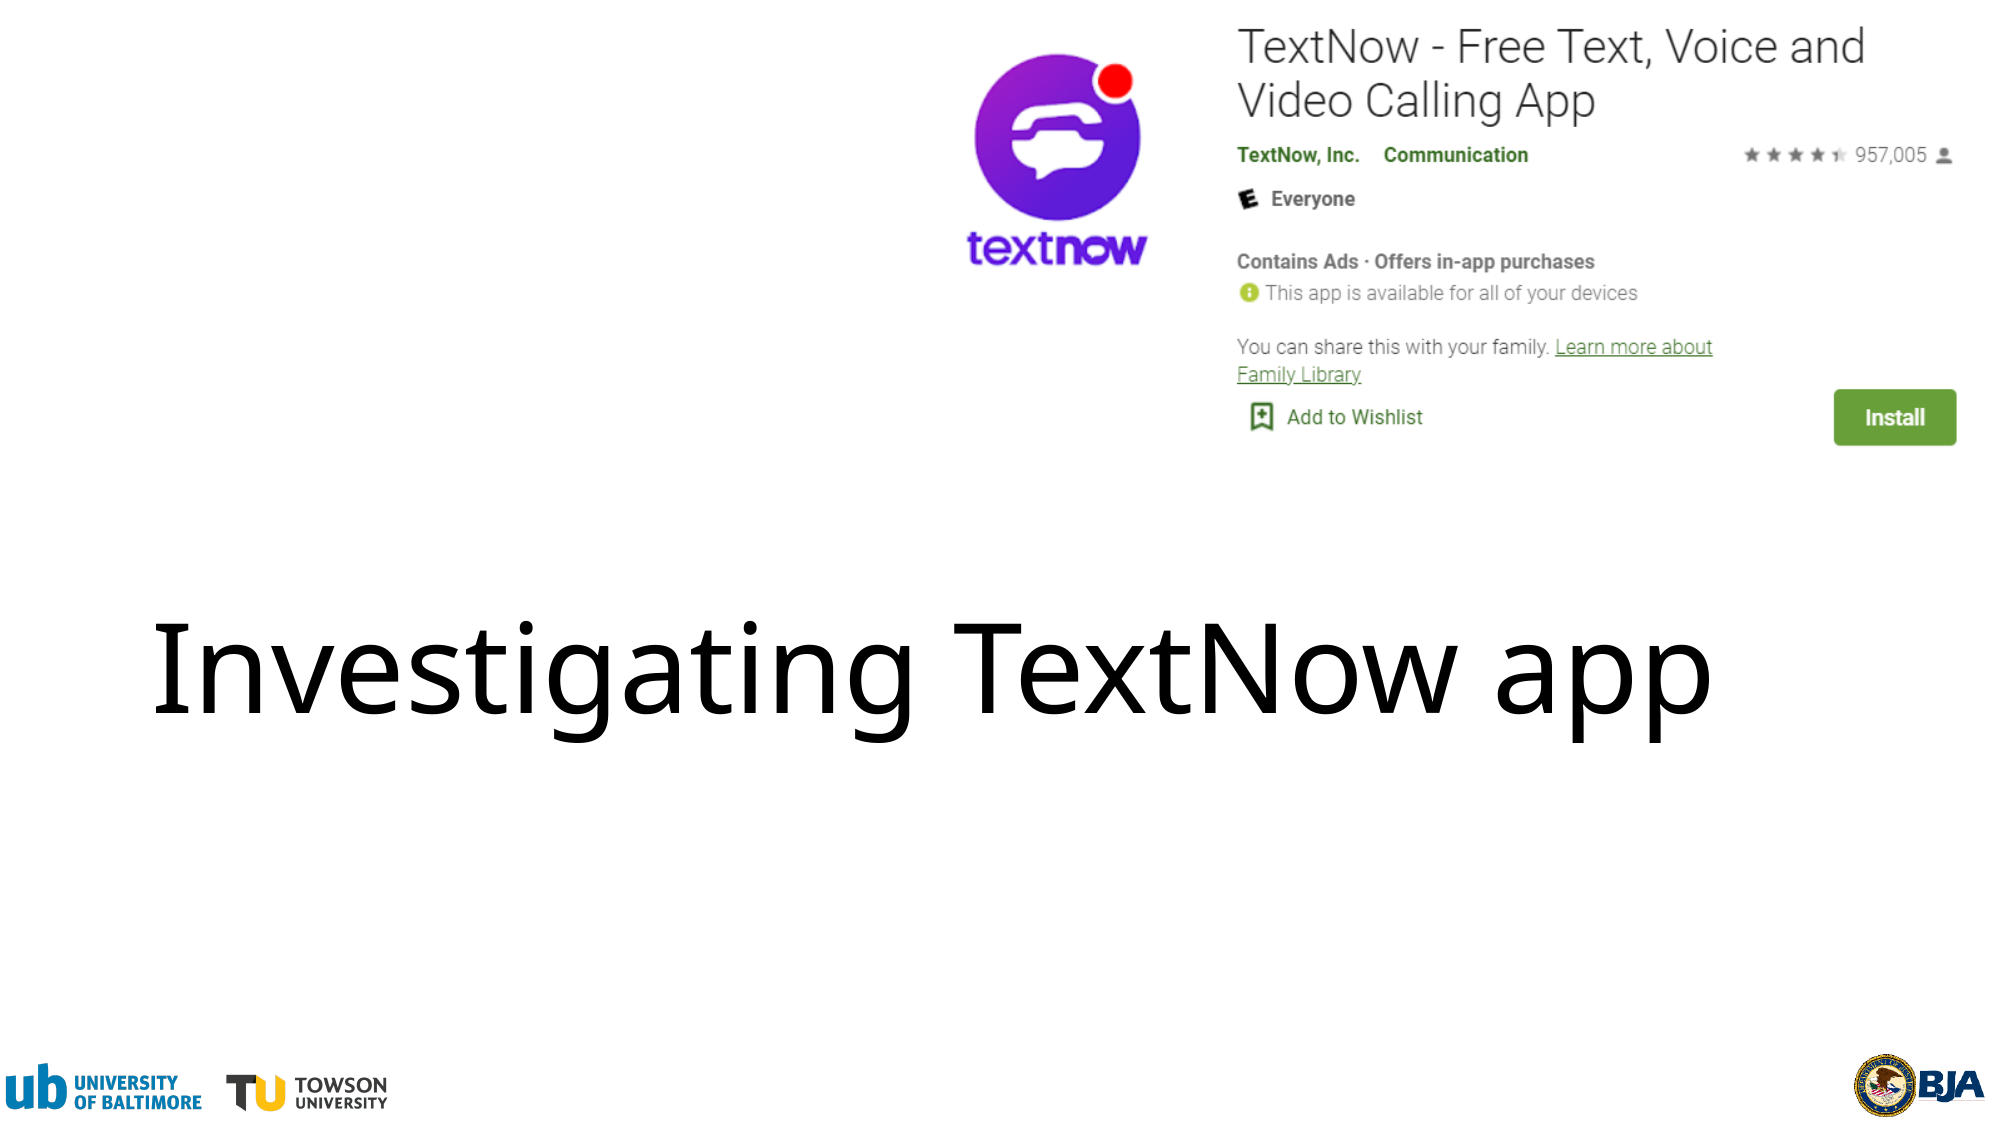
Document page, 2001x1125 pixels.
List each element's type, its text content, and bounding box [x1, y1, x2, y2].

title Investigating TextNow app [136, 280, 1862, 749]
picture [1854, 1054, 1986, 1117]
picture [918, 0, 1968, 457]
picture [0, 1031, 407, 1125]
